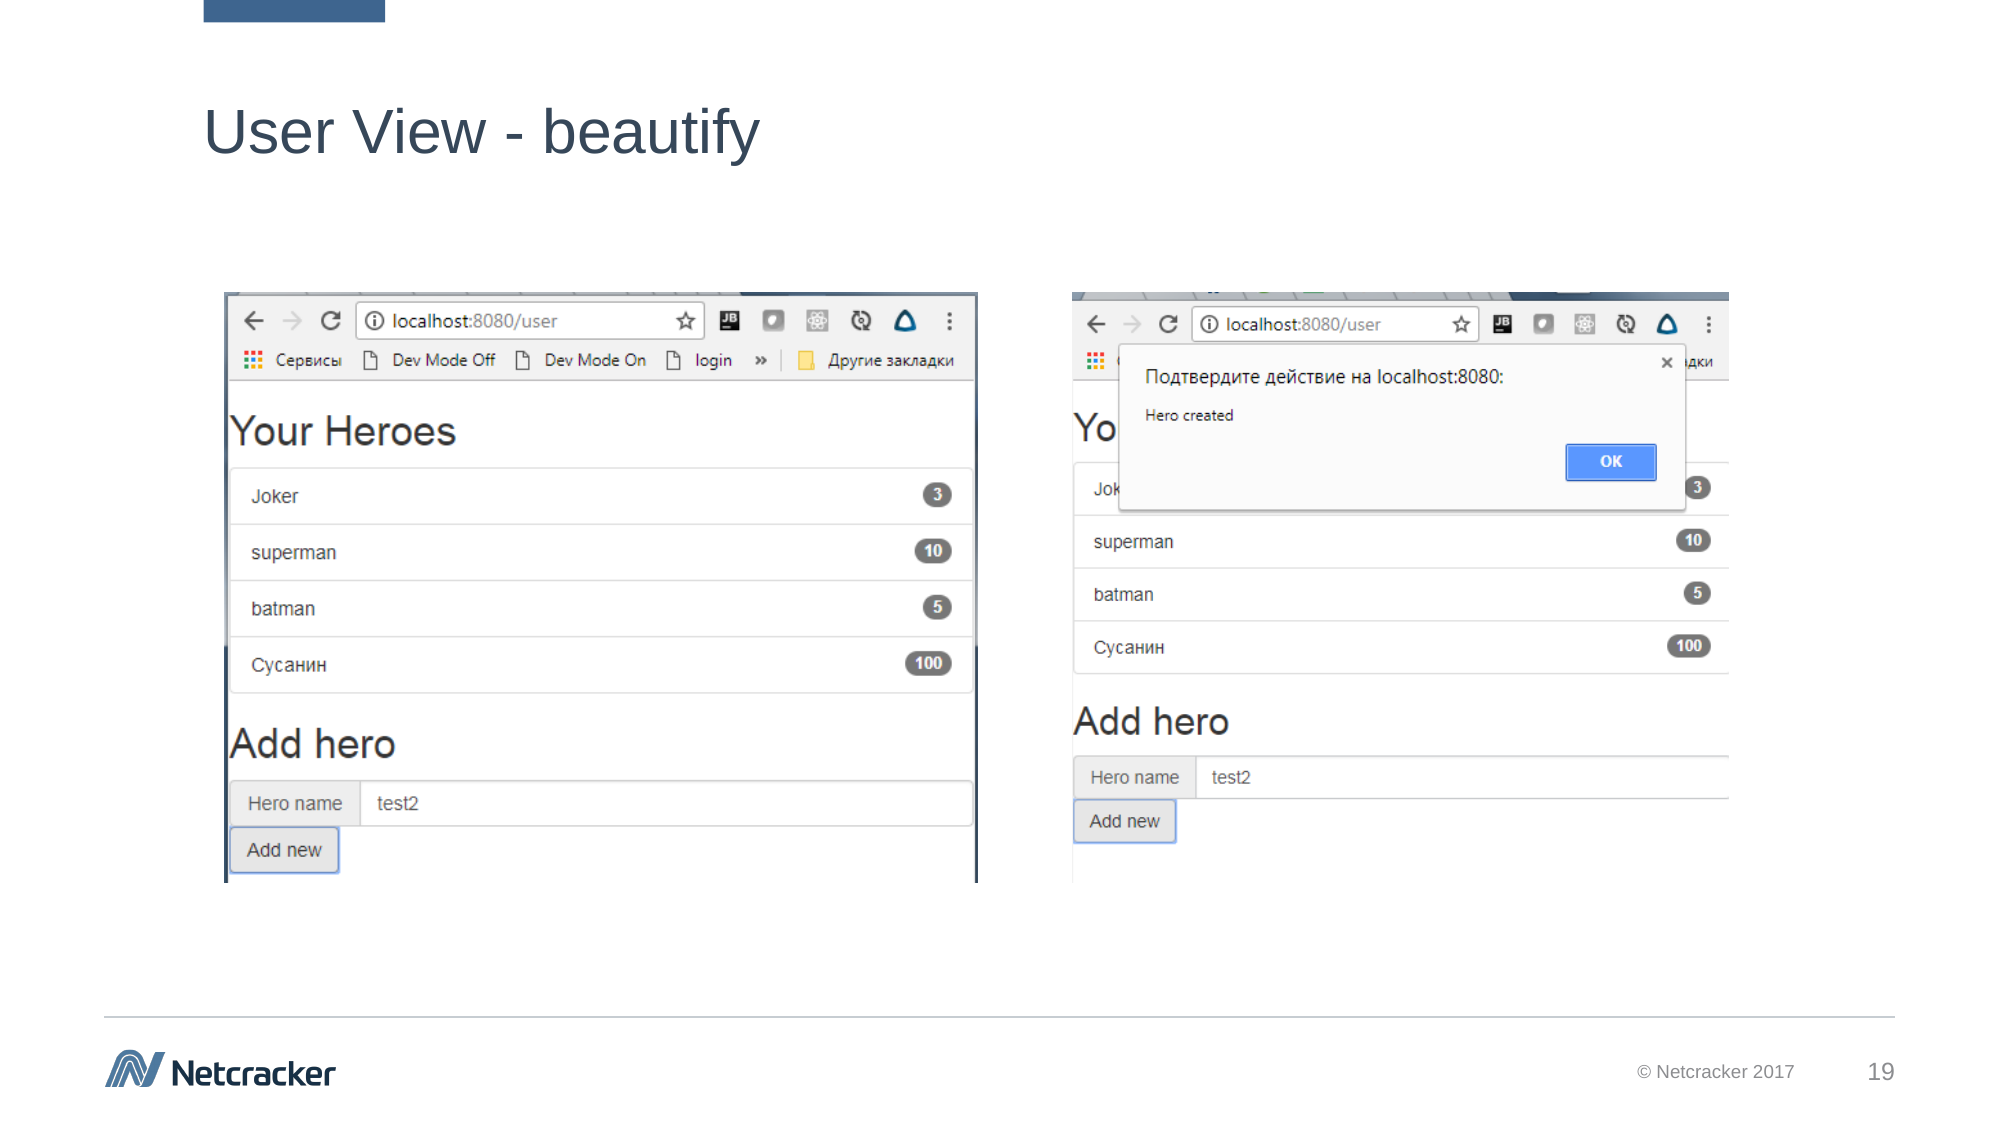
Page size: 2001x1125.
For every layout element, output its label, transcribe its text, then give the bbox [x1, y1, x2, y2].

picture [105, 1048, 336, 1087]
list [1072, 292, 1729, 883]
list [224, 292, 978, 883]
title User View - beautify [203, 97, 1796, 170]
